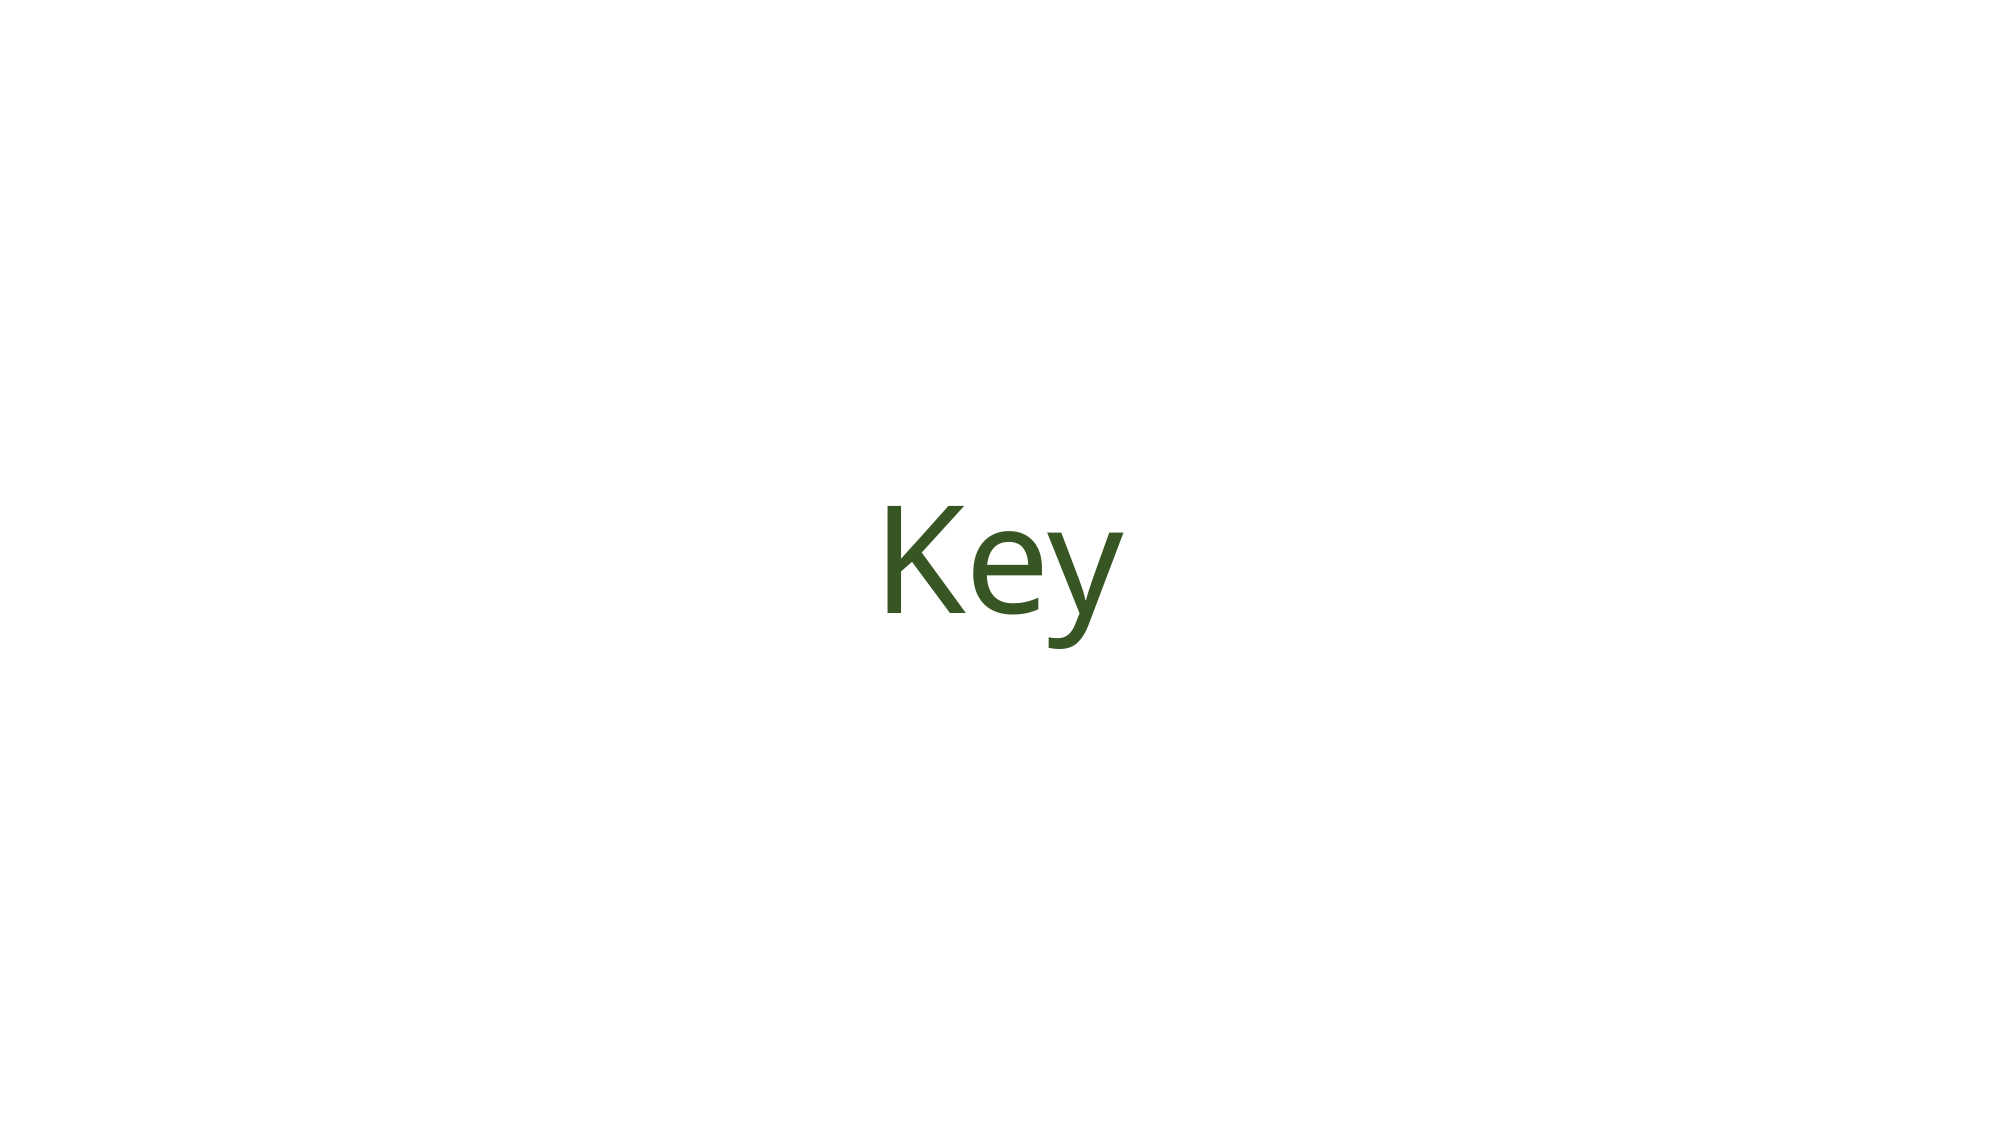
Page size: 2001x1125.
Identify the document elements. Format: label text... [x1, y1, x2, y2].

text_box Key [147, 459, 1873, 928]
